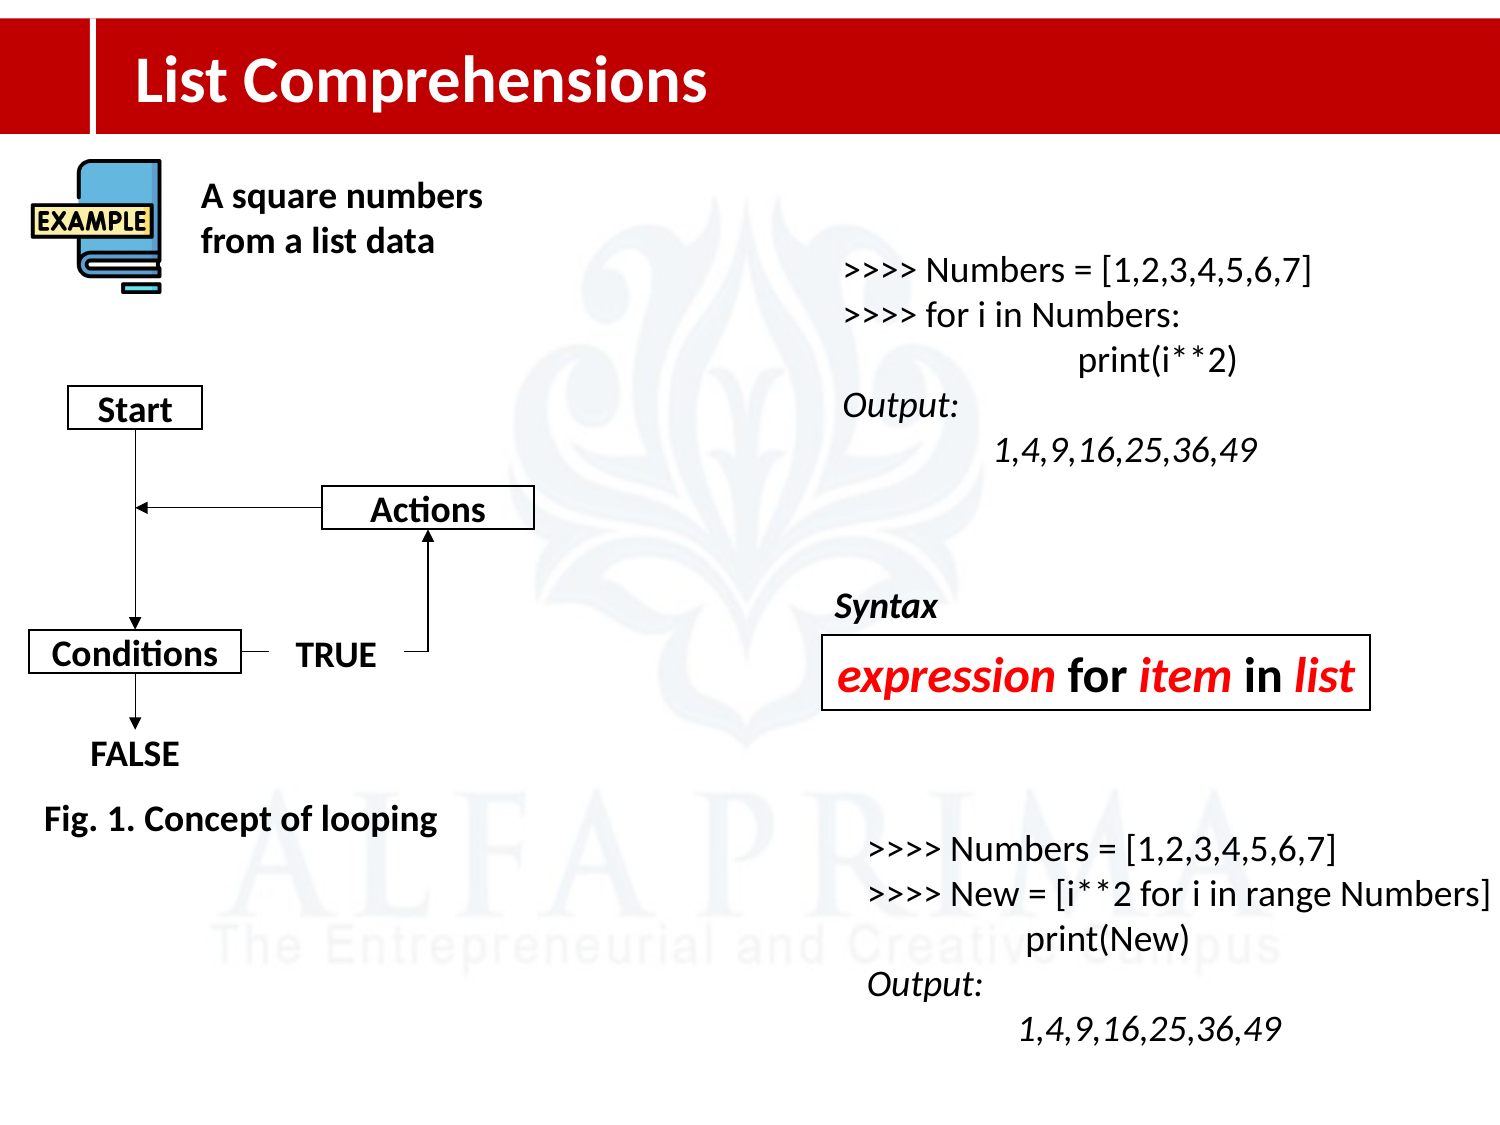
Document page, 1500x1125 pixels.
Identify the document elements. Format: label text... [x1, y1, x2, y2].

picture [0, 135, 1500, 1125]
text_box List Comprehensions [120, 28, 724, 123]
text_box expression for item in list [821, 634, 1371, 711]
text_box Syntax [819, 574, 954, 634]
text_box A square numbers from a list data [186, 163, 560, 269]
text_box Fig. 1. Concept of looping [29, 786, 453, 847]
text_box [0, 17, 89, 135]
picture [0, 0, 1500, 17]
text_box >>>> Numbers = [1,2,3,4,5,6,7] >>>> New = [i**2 for i in range Numbers] print(New) Output: 1,4,9,16,25,36,49 [852, 816, 1500, 1057]
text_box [29, 386, 535, 774]
text_box [97, 17, 1500, 135]
text_box >>>> Numbers = [1,2,3,4,5,6,7] >>>> for i in Numbers: print(i**2) Output: 1,4,9,16,25,36,49 [827, 237, 1328, 478]
text_box [89, 17, 97, 159]
